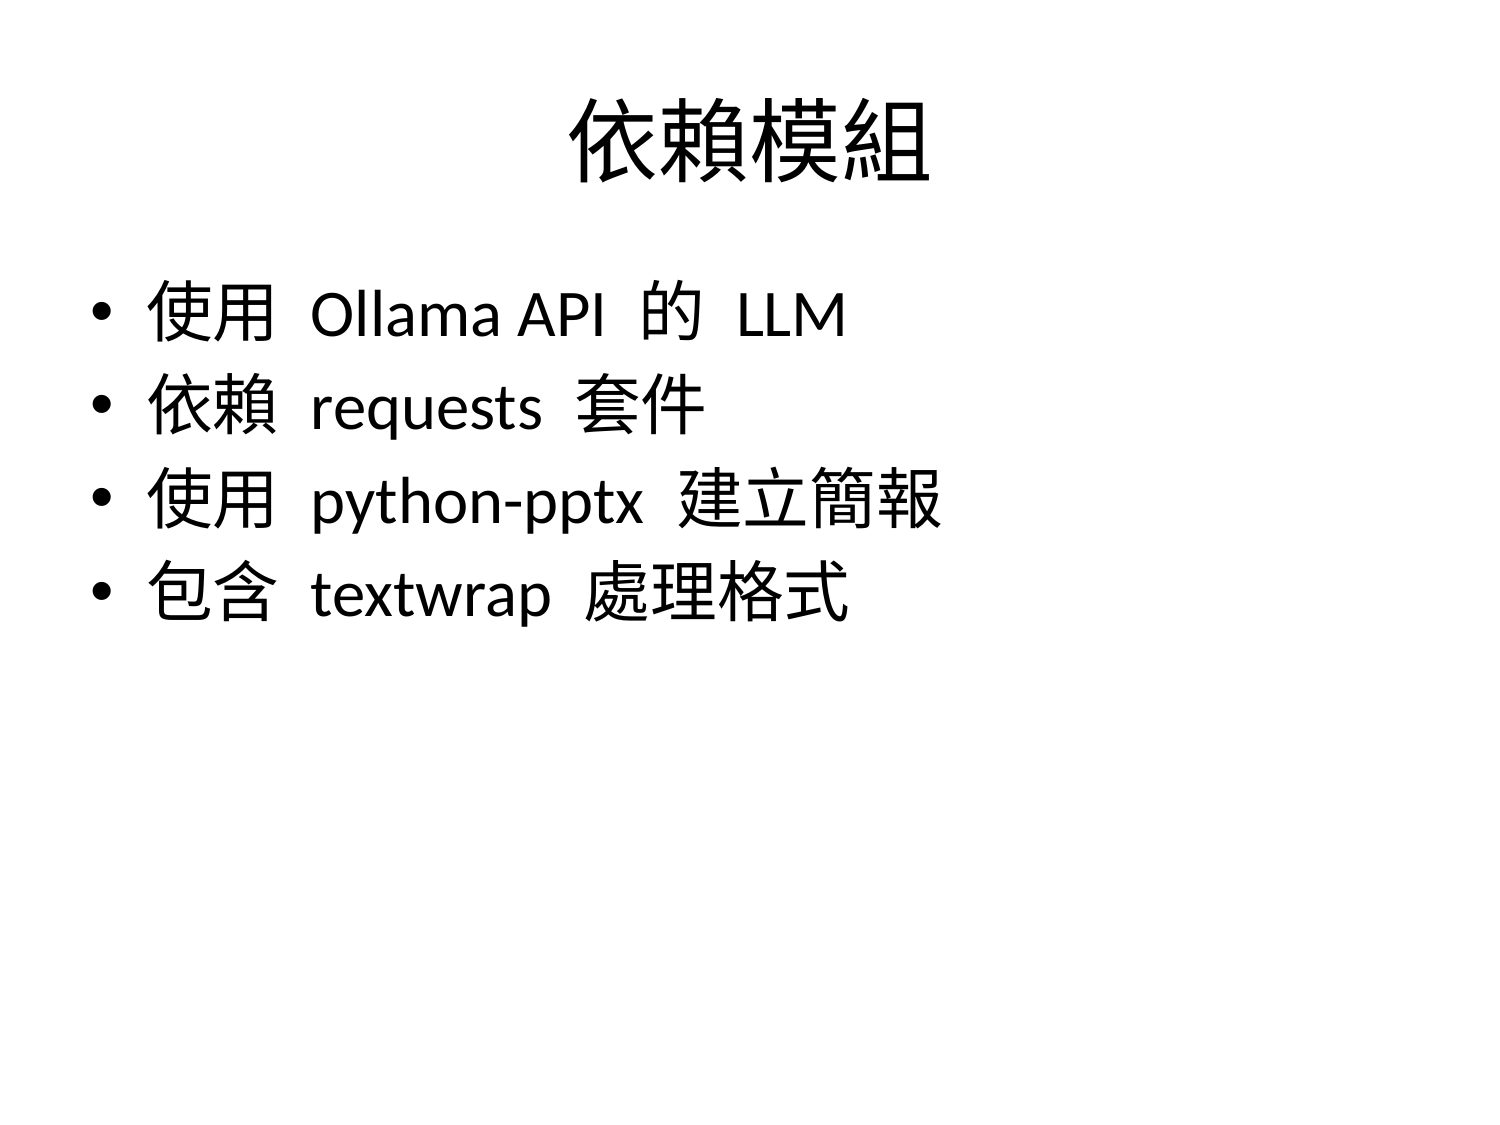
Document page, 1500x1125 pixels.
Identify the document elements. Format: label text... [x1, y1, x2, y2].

title 依賴模組 [75, 45, 1425, 233]
list 使用 Ollama API 的 LLM 依賴 requests 套件 使用 python-pptx 建立簡報 包含 textwrap 處理格式 [75, 262, 1425, 1005]
